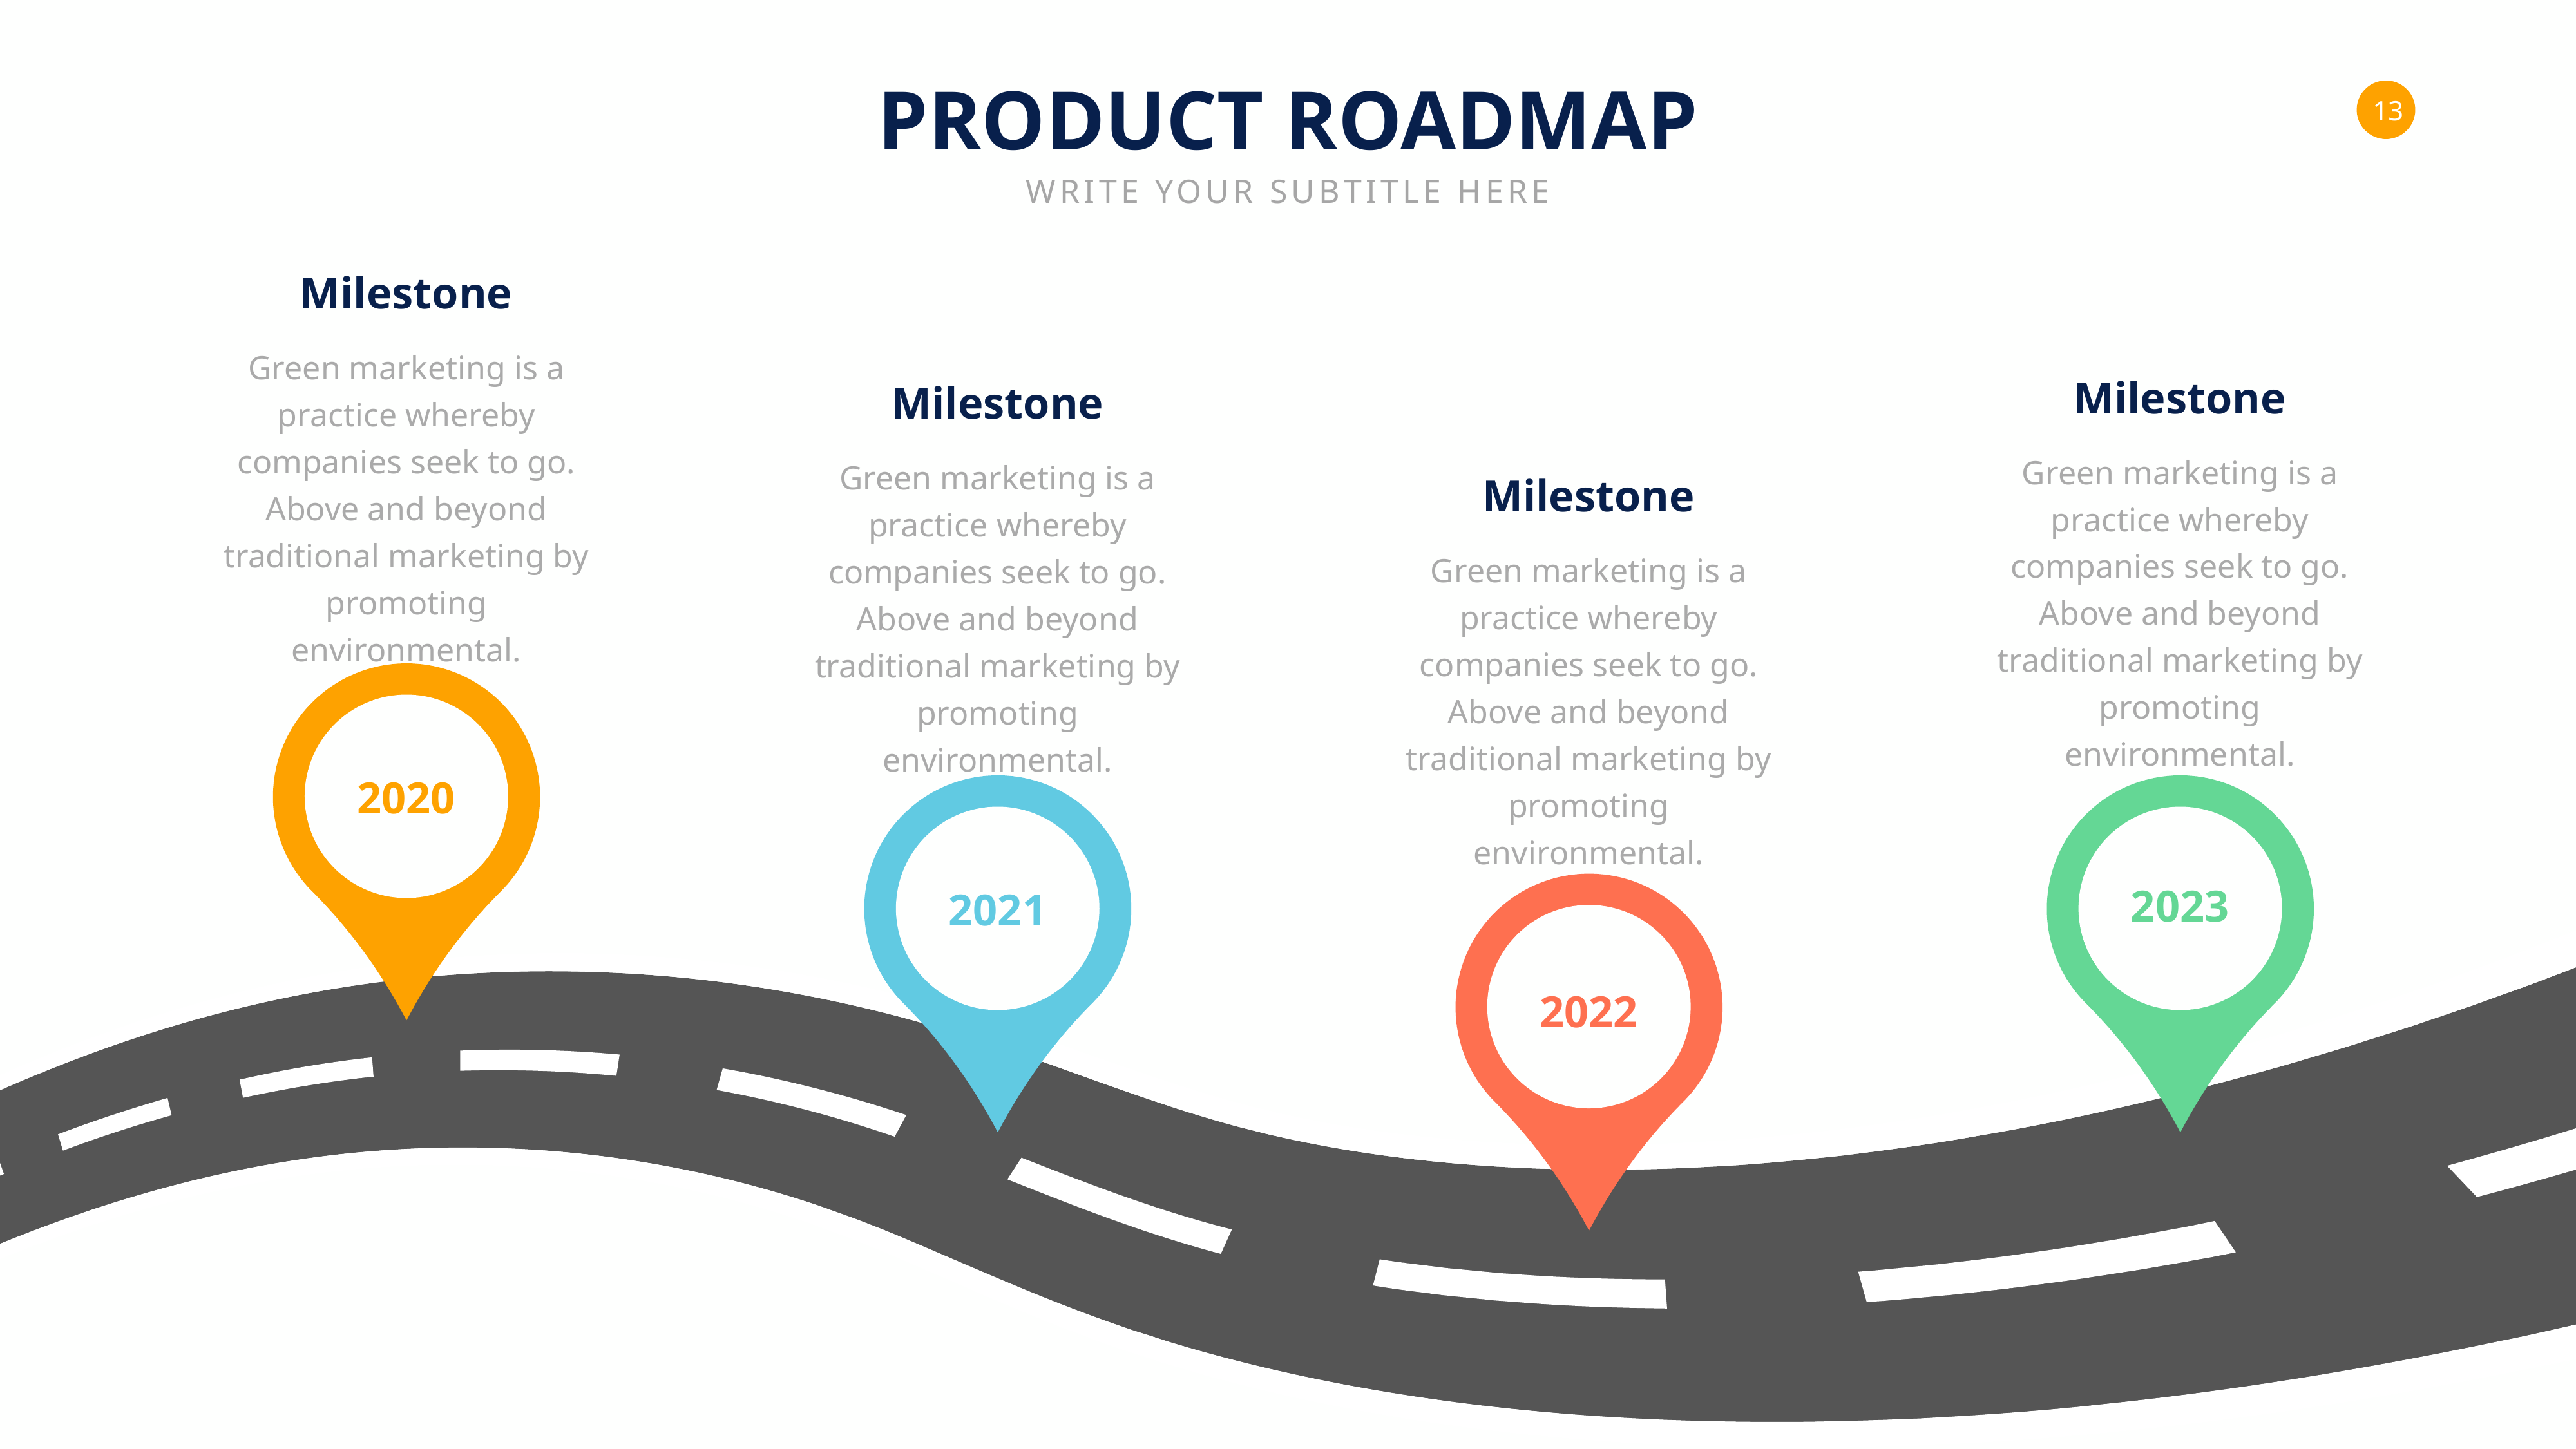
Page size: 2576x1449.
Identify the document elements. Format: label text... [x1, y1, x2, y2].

text_box WRITE YOUR SUBTITLE HERE [1016, 166, 1560, 215]
text_box Green marketing is a practice whereby companies seek to go. Above and beyond traditional marketing by promoting environmental. [1390, 537, 1787, 876]
text_box PRODUCT ROADMAP [868, 64, 1708, 171]
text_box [272, 663, 540, 931]
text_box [864, 775, 1132, 1043]
text_box Milestone [291, 261, 522, 323]
text_box Green marketing is a practice whereby companies seek to go. Above and beyond traditional marketing by promoting environmental. [208, 334, 605, 673]
text_box Green marketing is a practice whereby companies seek to go. Above and beyond traditional marketing by promoting environmental. [1981, 439, 2378, 778]
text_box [2046, 775, 2314, 1043]
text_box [1455, 873, 1722, 1141]
text_box Green marketing is a practice whereby companies seek to go. Above and beyond traditional marketing by promoting environmental. [799, 444, 1196, 783]
text_box Milestone [881, 371, 1114, 432]
text_box Milestone [1473, 464, 1705, 526]
text_box Milestone [2064, 365, 2296, 427]
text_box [0, 930, 2576, 1449]
